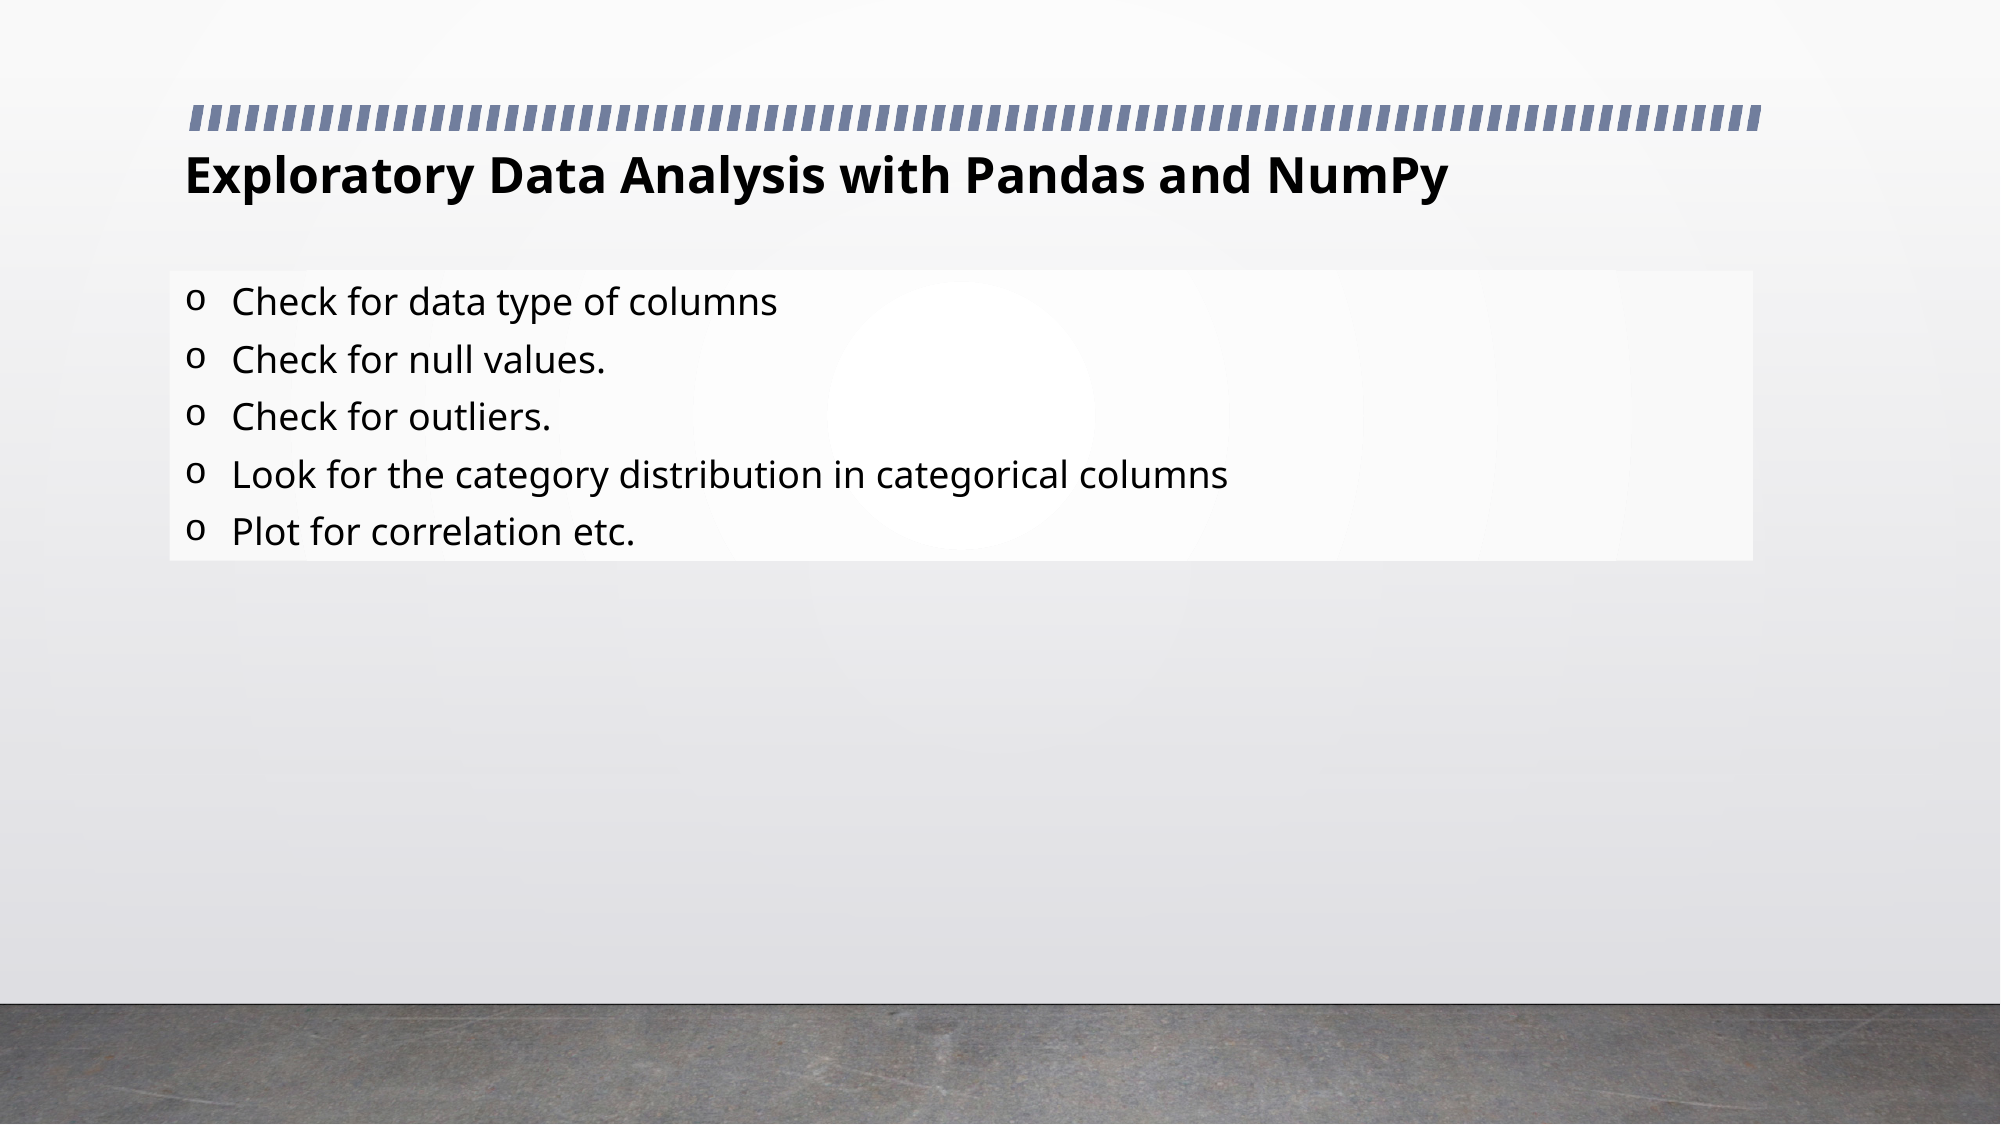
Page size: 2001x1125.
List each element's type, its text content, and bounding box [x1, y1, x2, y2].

picture [0, 1004, 2000, 1124]
text_box Check for data type of columns Check for null values. Check for outliers. Look for the category distribution in categorical columns Plot for correlation etc. [169, 270, 1753, 561]
text_box Exploratory Data Analysis with Pandas and NumPy [169, 135, 2000, 211]
